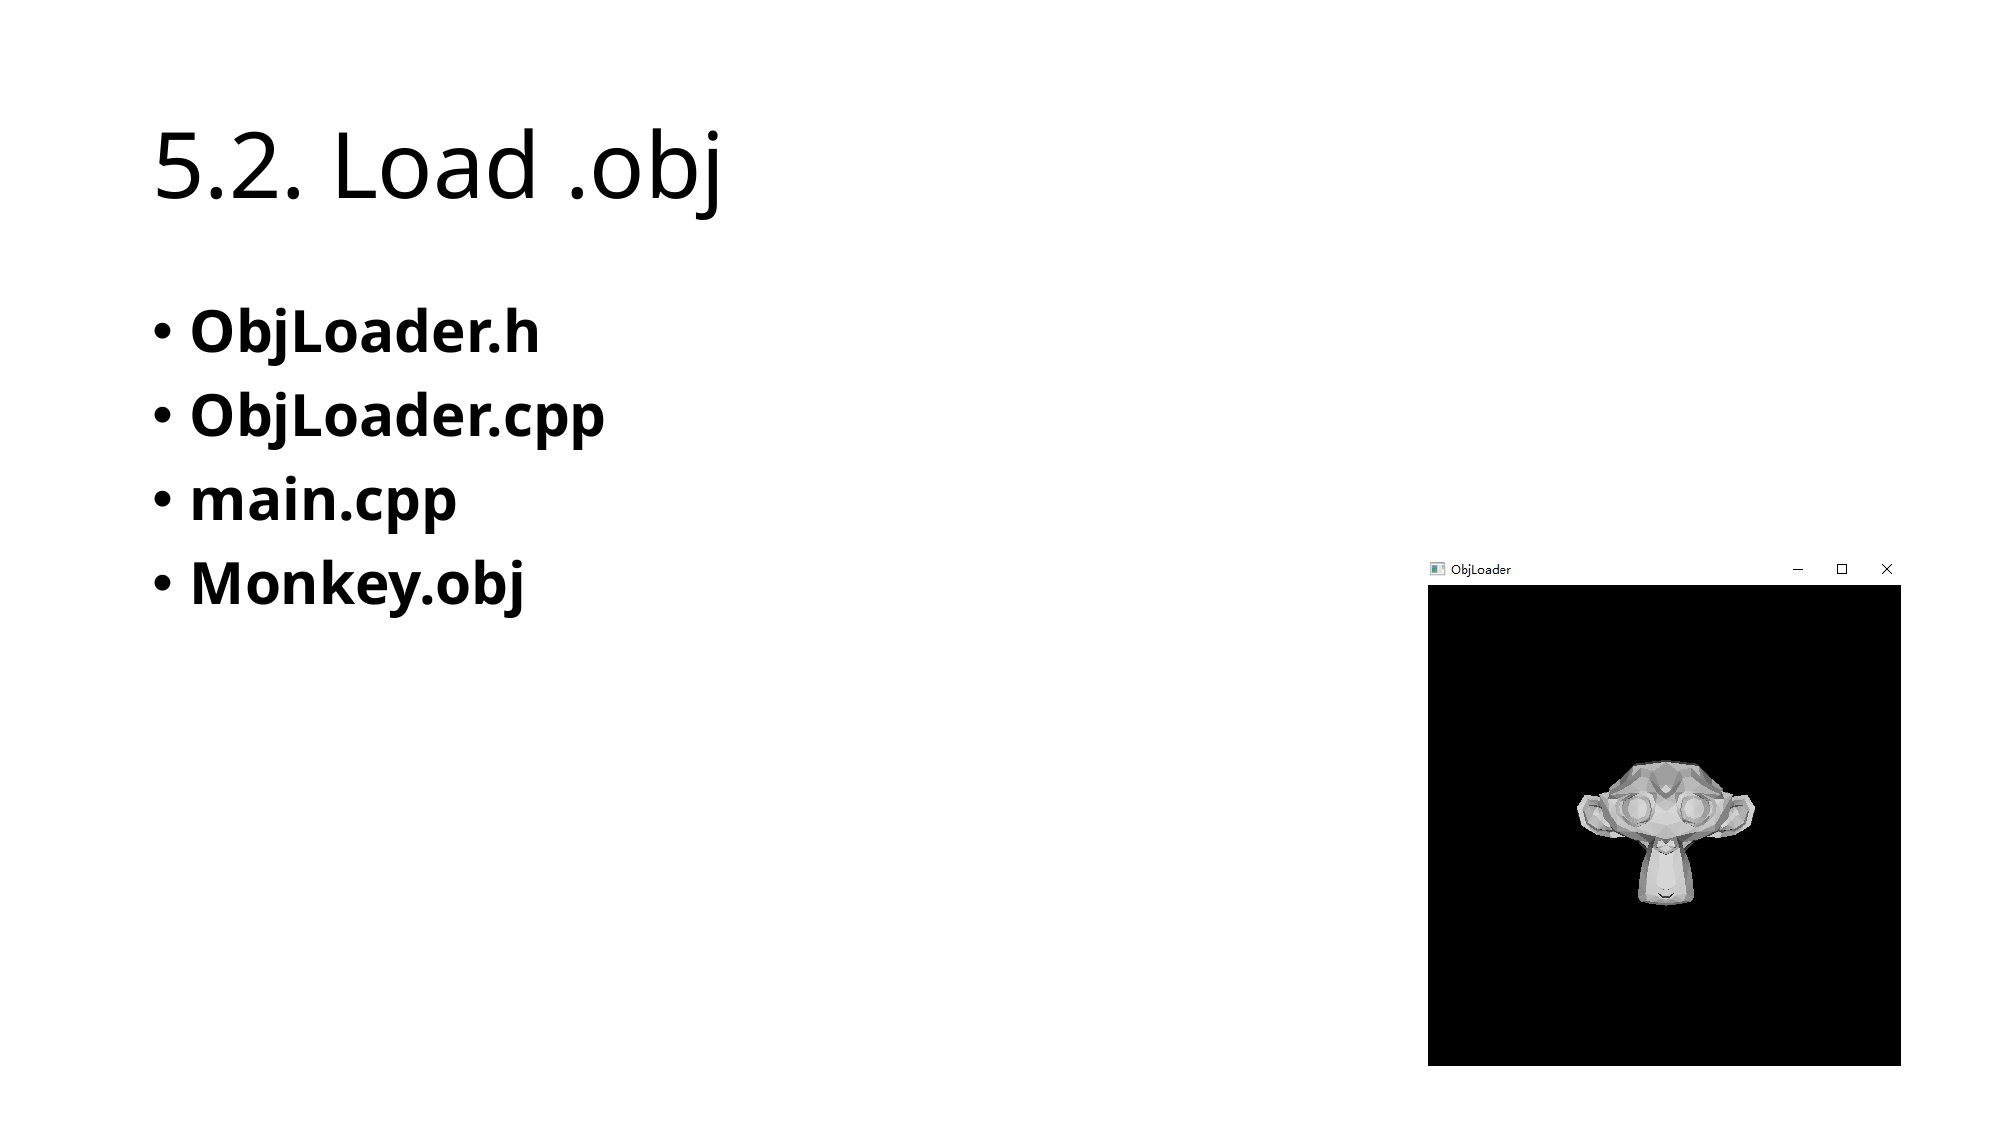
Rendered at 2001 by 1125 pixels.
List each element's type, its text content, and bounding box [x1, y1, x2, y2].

picture [1428, 559, 1901, 1066]
list ObjLoader.h ObjLoader.cpp main.cpp Monkey.obj [137, 295, 1863, 1009]
title 5.2. Load .obj [137, 59, 1863, 278]
